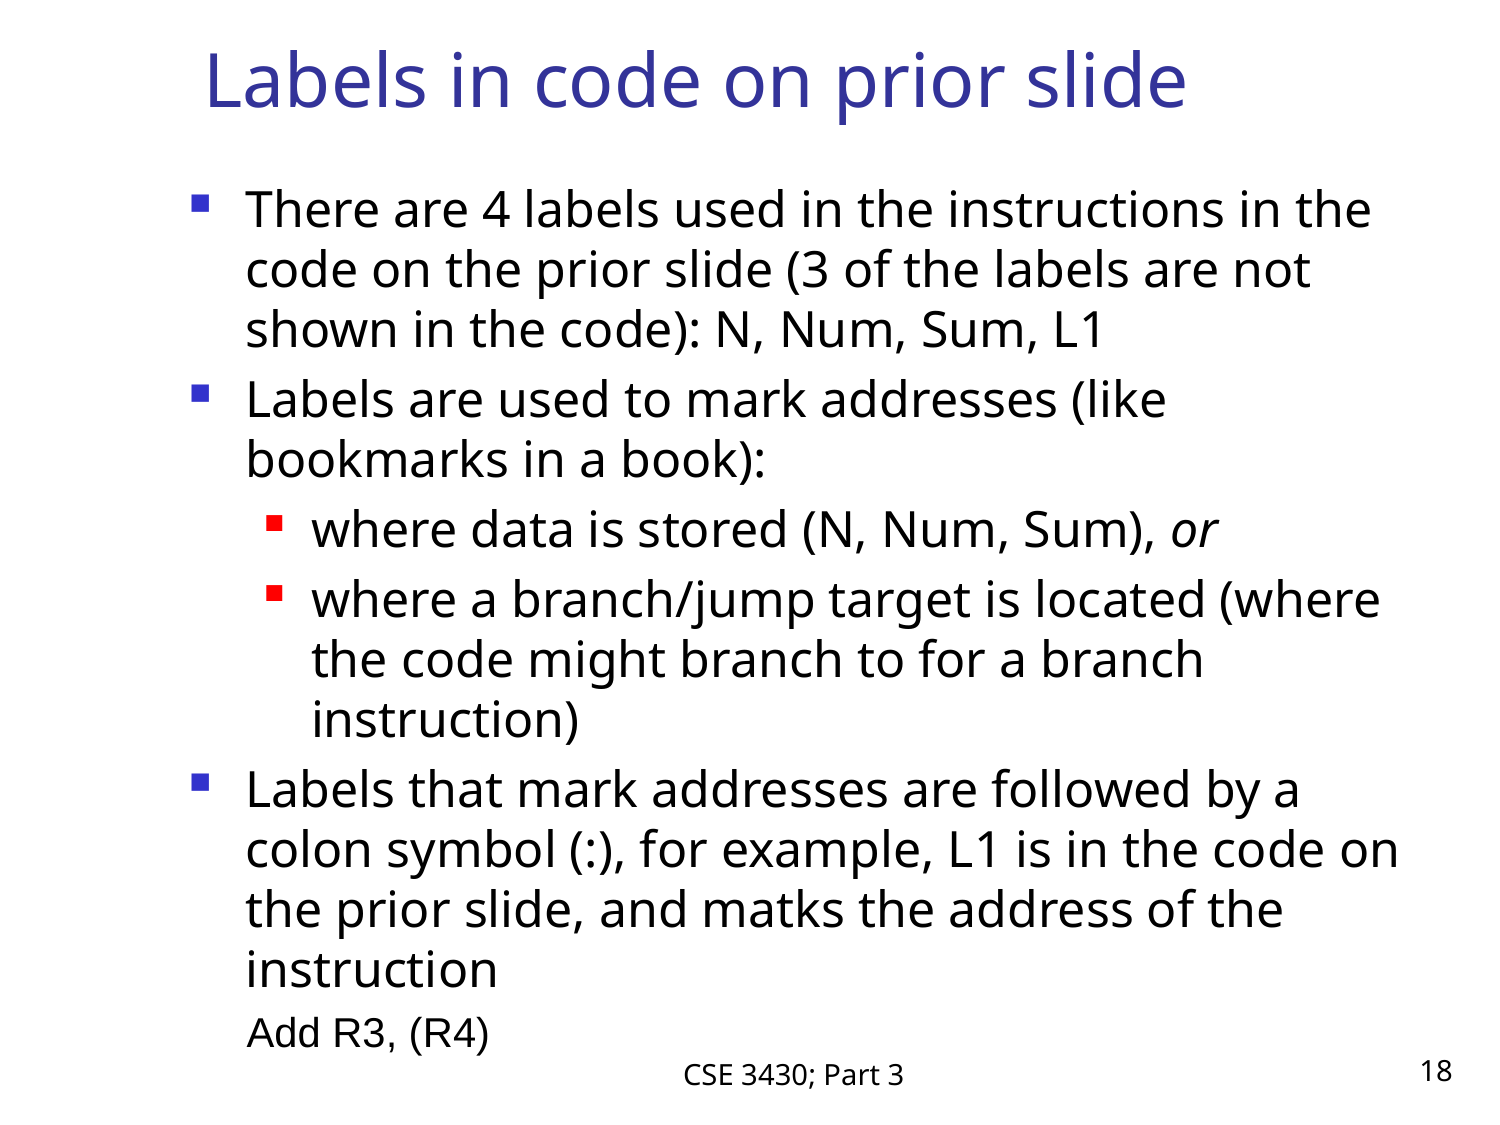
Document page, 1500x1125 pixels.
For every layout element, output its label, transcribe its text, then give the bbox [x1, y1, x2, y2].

list There are 4 labels used in the instructions in the code on the prior slide (3 of the labels are not shown in the code): N, Num, Sum, L1 Labels are used to mark addresses (like bookmarks in a book): where data is stored (N, Num, Sum), or where a branch/jump target is located (where the code might branch to for a branch instruction) Labels that mark addresses are followed by a colon symbol (:), for example, L1 is in the code on the prior slide, and matks the address of the instruction Add R3, (R4) [174, 169, 1456, 1010]
title Labels in code on prior slide [188, 20, 1443, 130]
slide_number 18 [1154, 1023, 1468, 1100]
footer CSE 3430; Part 3 [371, 1022, 1217, 1100]
